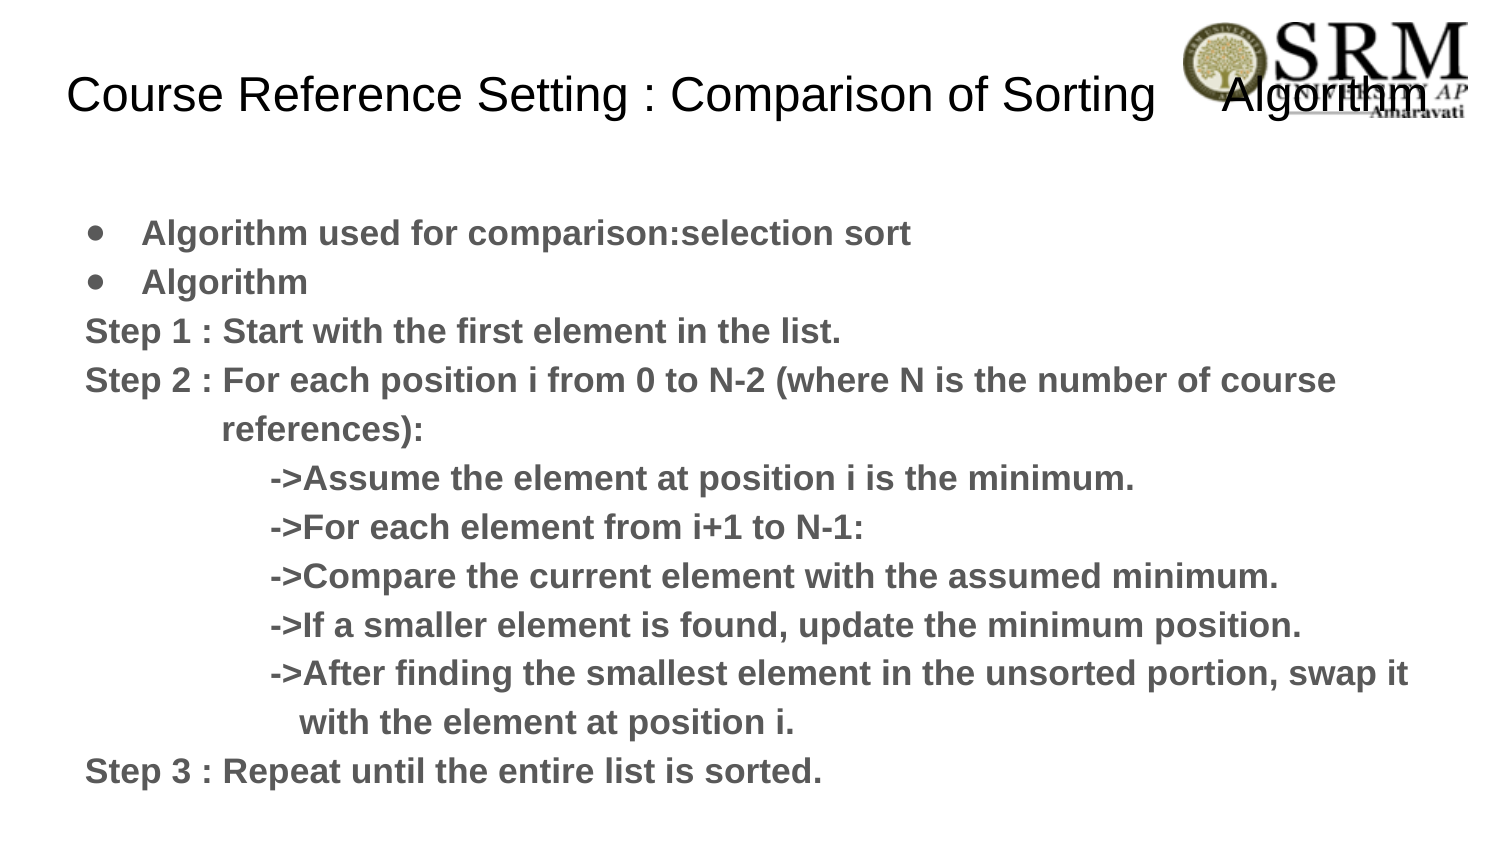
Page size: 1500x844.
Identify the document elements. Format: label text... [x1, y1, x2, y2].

list Algorithm used for comparison:selection sort Algorithm Step 1 : Start with the first element in the list. Step 2 : For each position i from 0 to N-2 (where N is the number of course references): ->Assume the element at position i is the minimum. ->For each element from i+1 to N-1: ->Compare the current element with the assumed minimum. ->If a smaller element is found, update the minimum position. ->After finding the smallest element in the unsorted portion, swap it with the element at position i. Step 3 : Repeat until the entire list is sorted. [51, 189, 1449, 750]
picture [1183, 22, 1468, 118]
title Course Reference Setting : Comparison of Sorting Algorithm [51, 47, 1449, 142]
